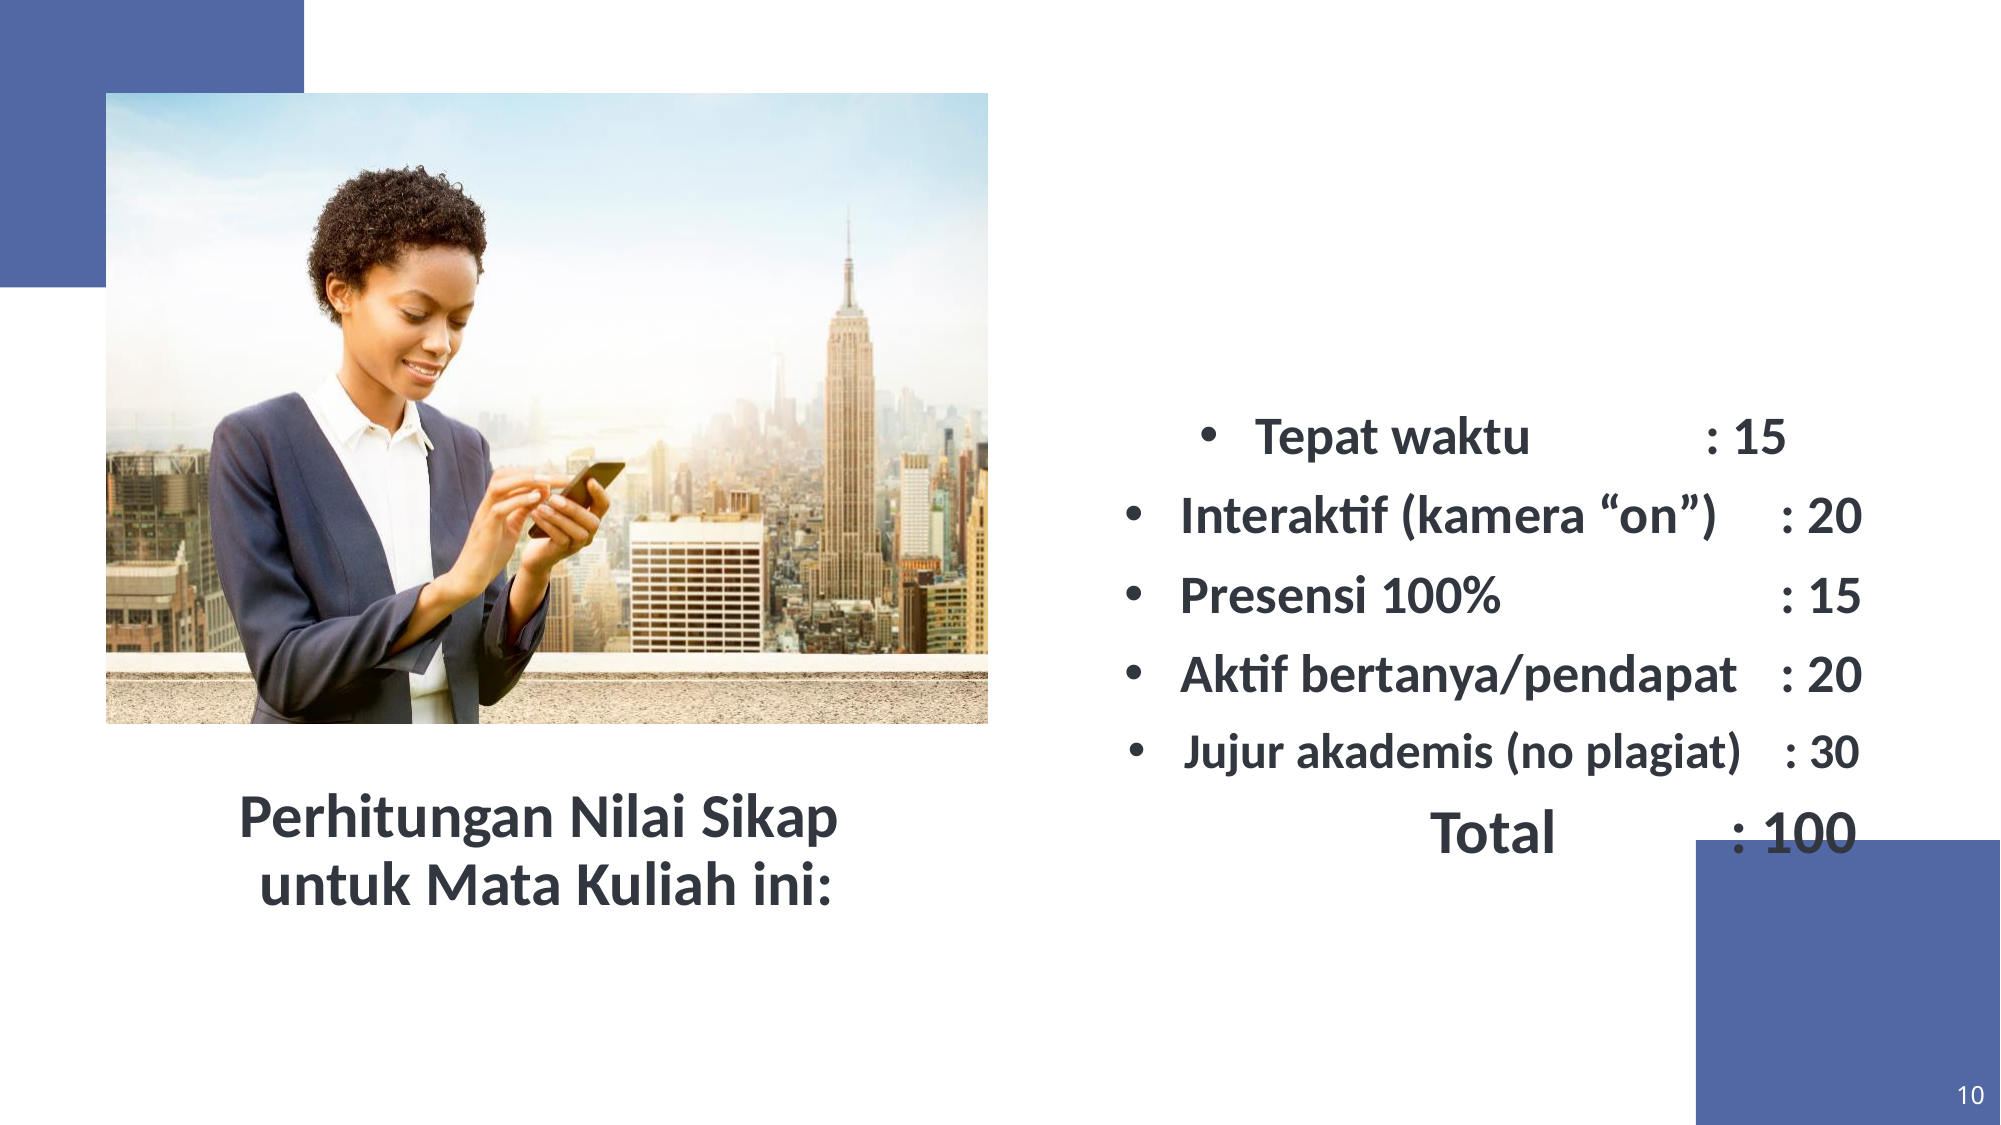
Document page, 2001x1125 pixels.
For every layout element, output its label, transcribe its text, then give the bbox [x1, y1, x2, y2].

title Perhitungan Nilai Sikap untuk Mata Kuliah ini: [106, 793, 987, 910]
list Tepat waktu : 15 Interaktif (kamera “on”) : 20 Presensi 100% : 15 Aktif bertanya/pendapat : 20 Jujur akademis (no plagiat) : 30 Total : 100 [987, 365, 2000, 910]
slide_number 10 [1938, 1079, 2000, 1114]
picture [106, 93, 988, 724]
